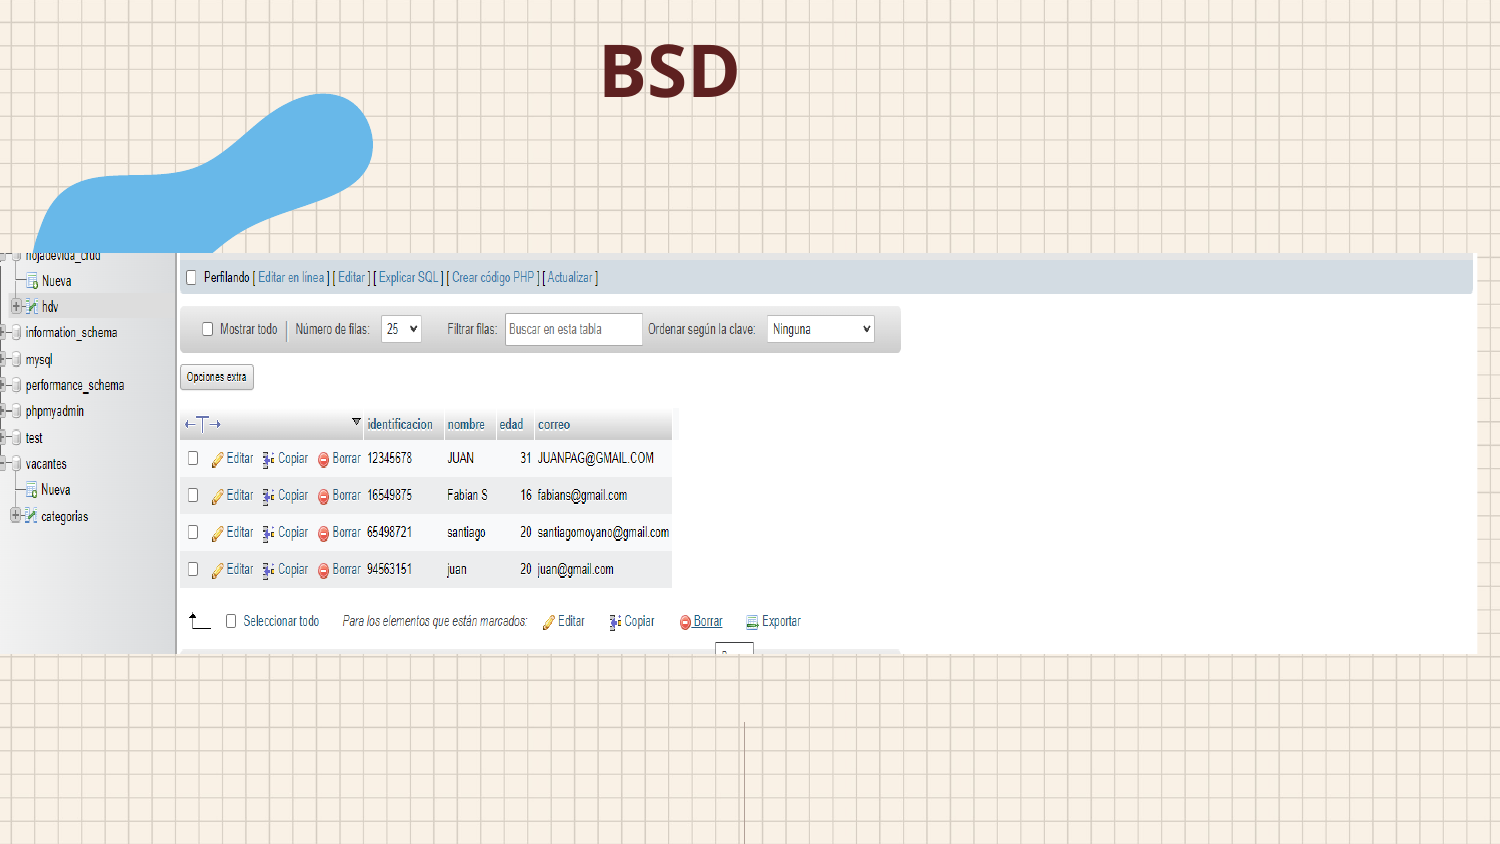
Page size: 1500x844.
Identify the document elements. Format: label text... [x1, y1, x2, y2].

title BSD [583, 0, 1055, 161]
picture [0, 0, 1500, 844]
